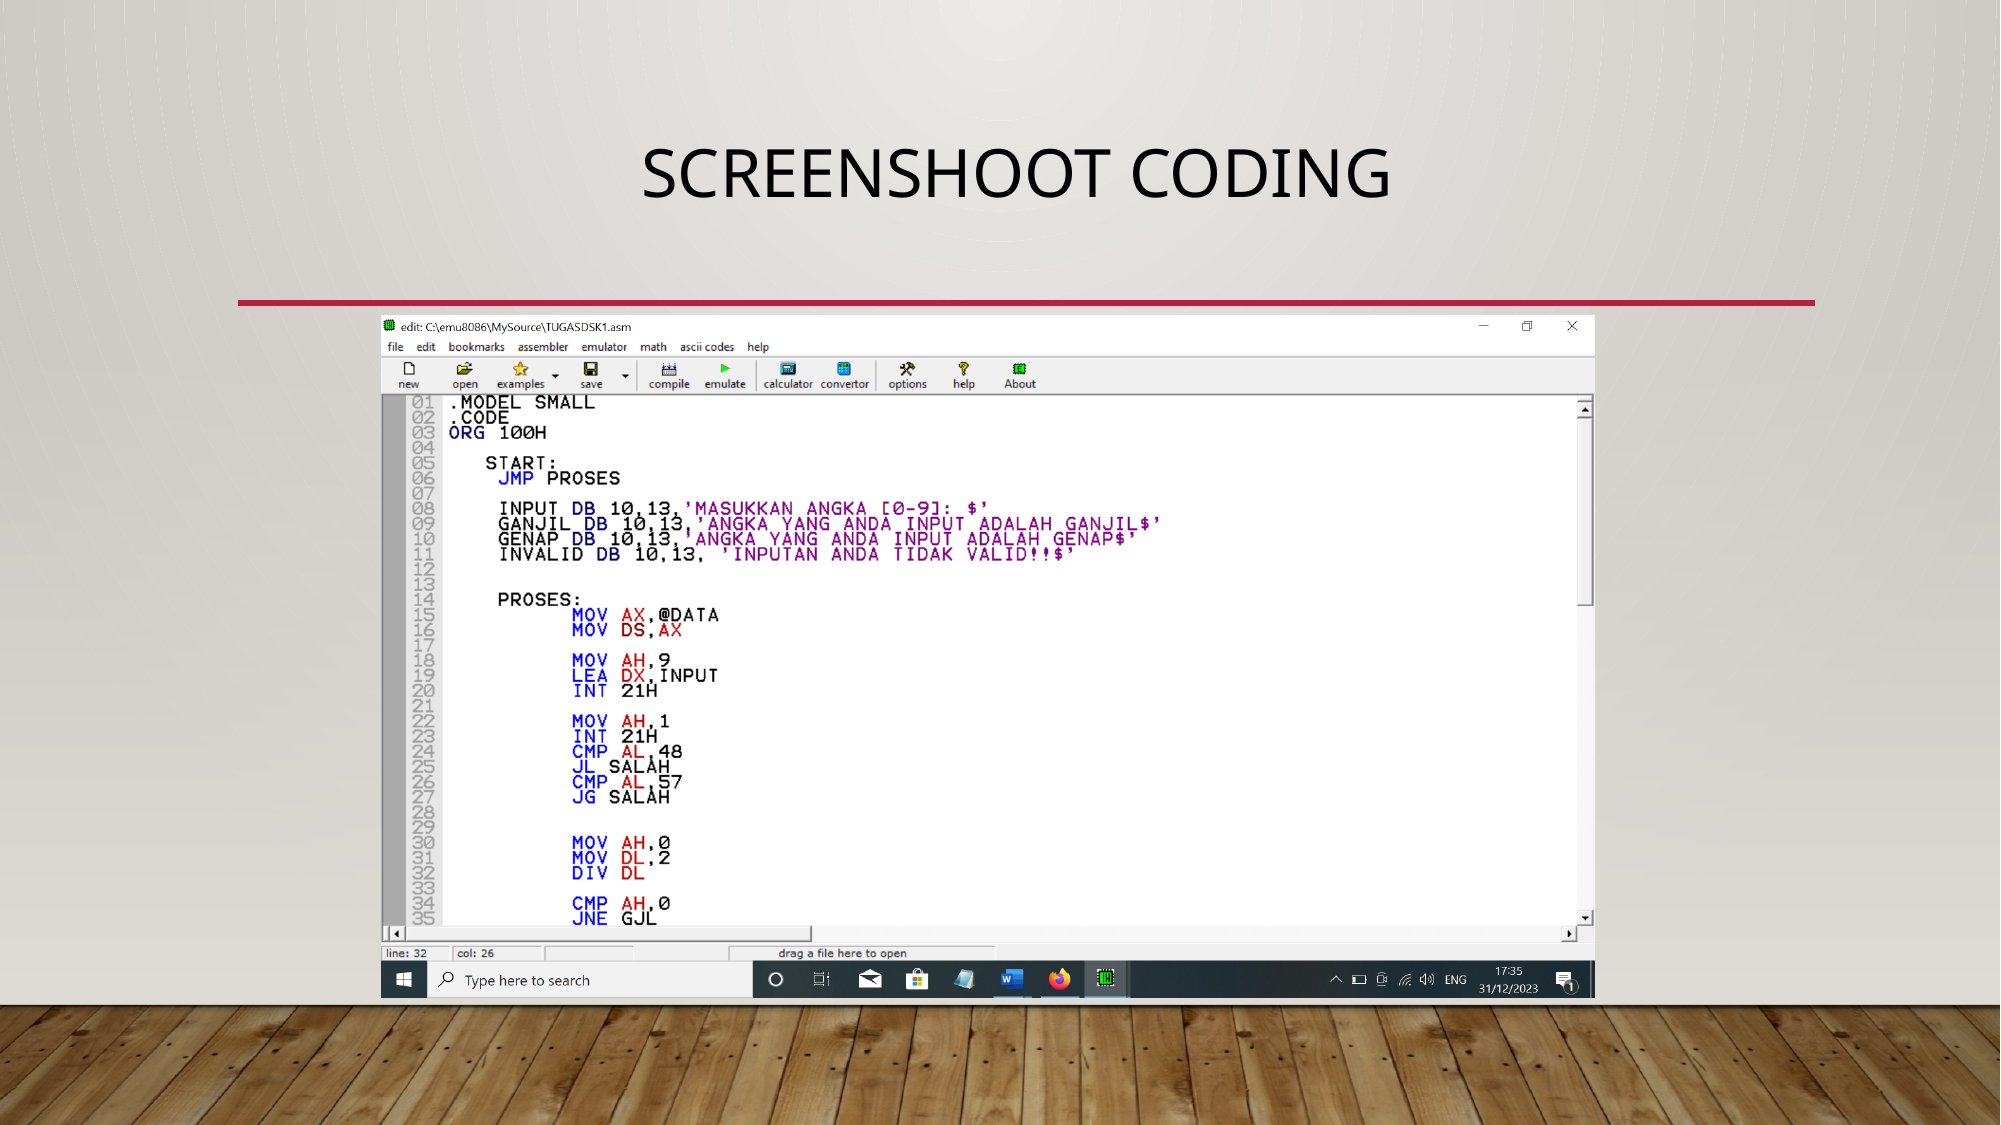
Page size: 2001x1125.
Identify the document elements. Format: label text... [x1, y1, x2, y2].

title SCREENSHOOT CODING [238, 131, 1814, 305]
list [380, 314, 1596, 998]
picture [0, 1005, 2000, 1125]
